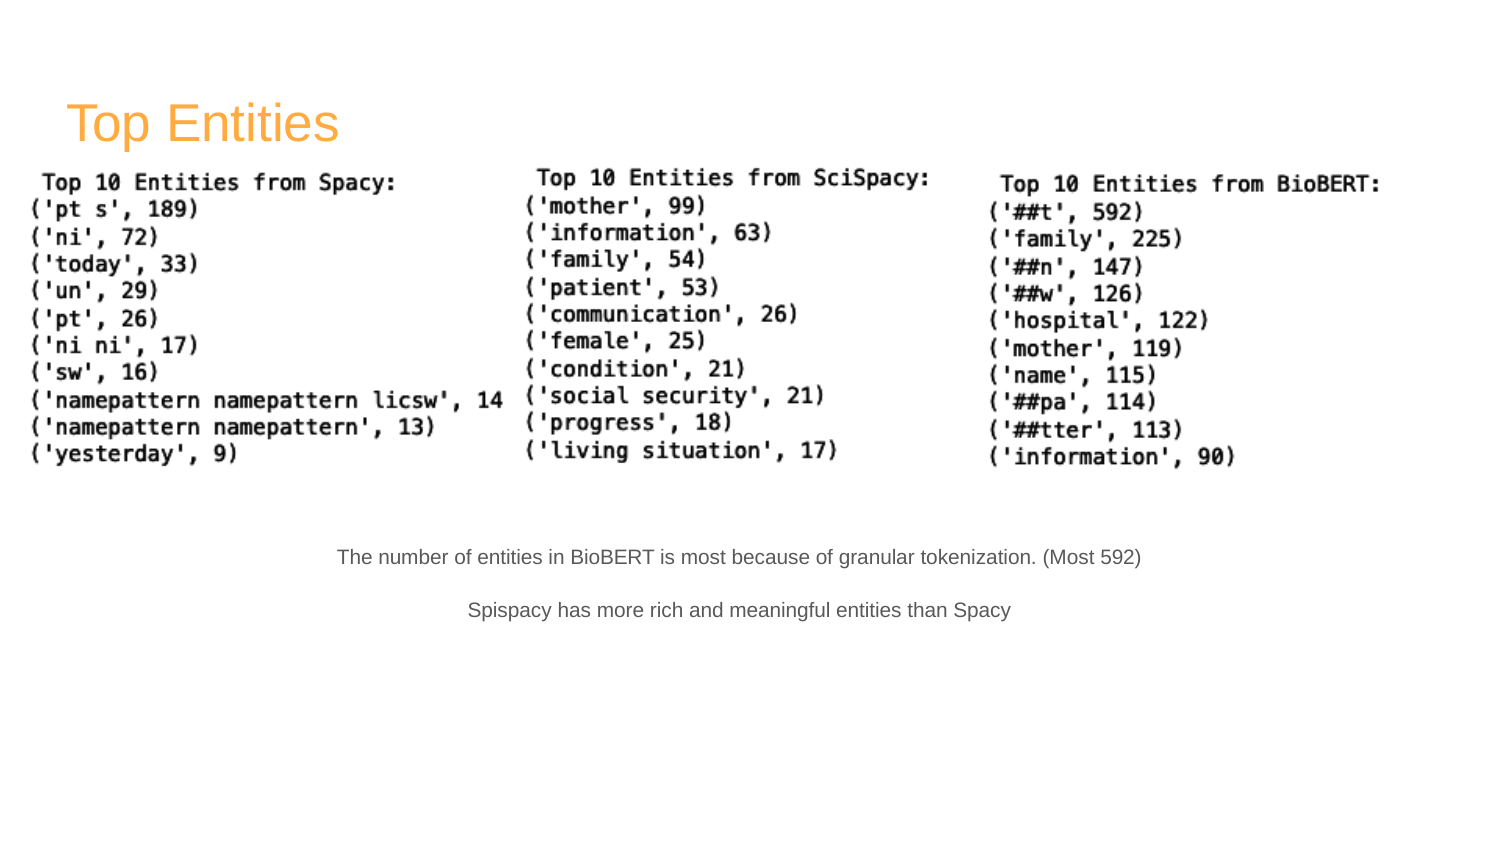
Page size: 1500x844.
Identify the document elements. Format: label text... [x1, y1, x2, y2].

list The number of entities in BioBERT is most because of granular tokenization. (Most 592) Spispacy has more rich and meaningful entities than Spacy [40, 524, 1439, 802]
title Top Entities [51, 72, 1449, 158]
picture [25, 159, 1462, 486]
